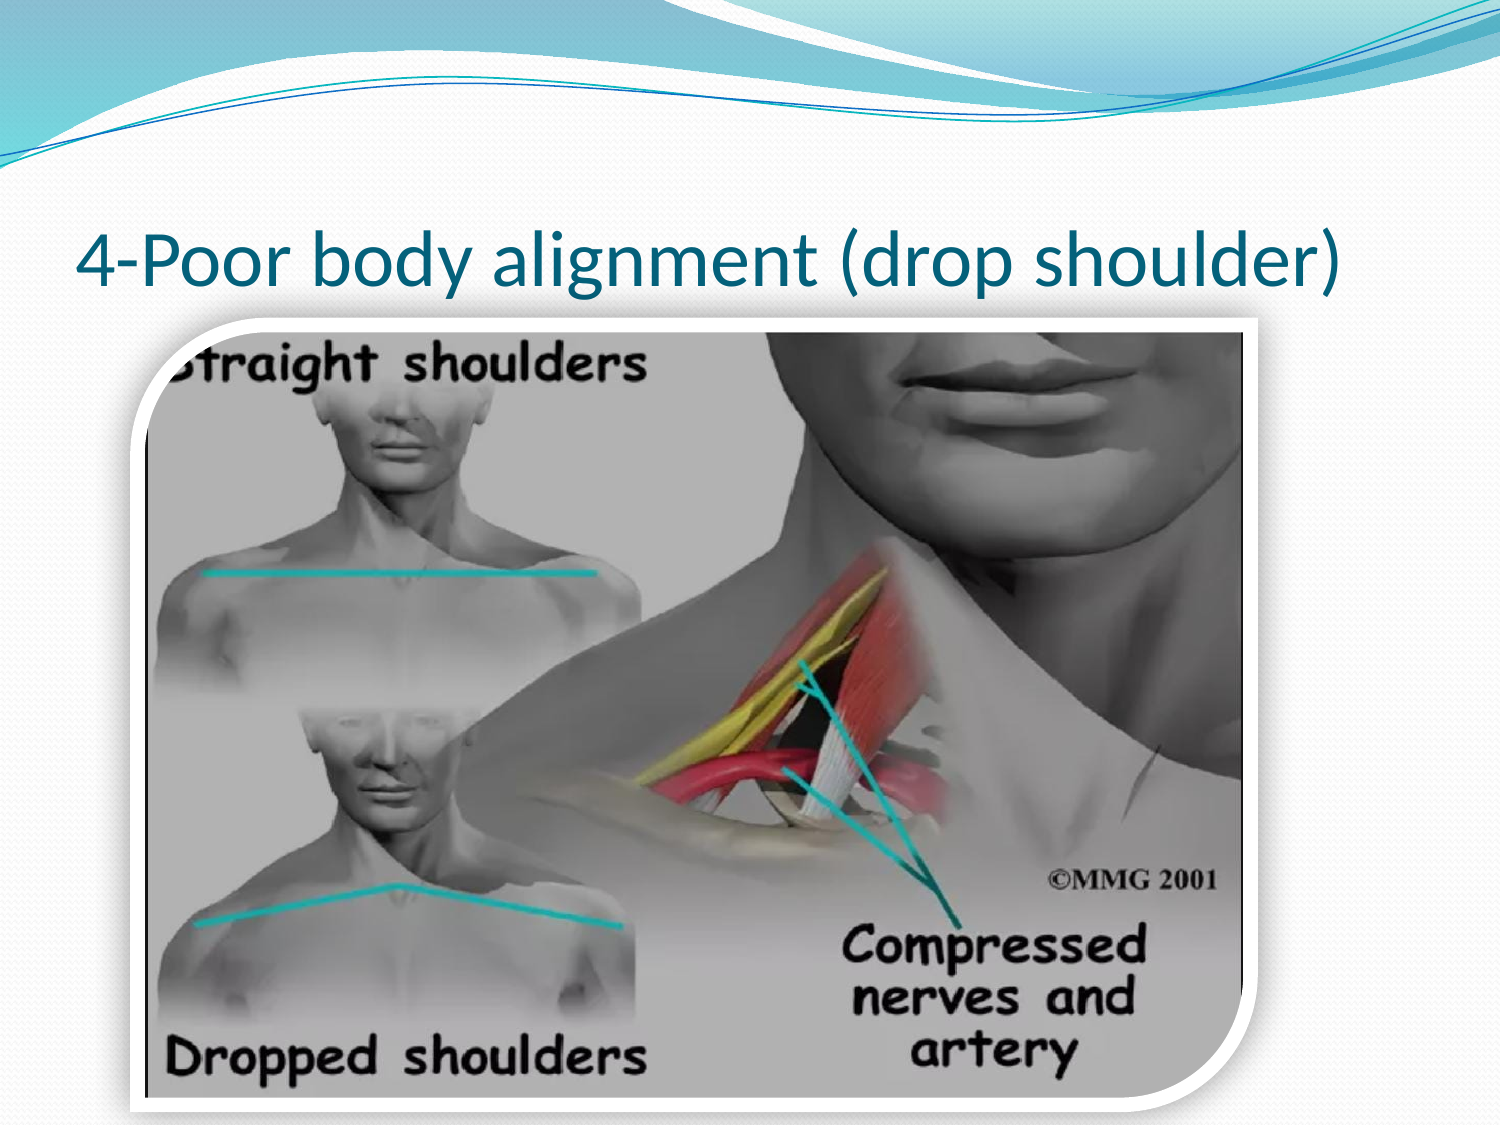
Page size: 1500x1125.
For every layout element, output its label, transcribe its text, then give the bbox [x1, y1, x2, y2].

picture [137, 324, 1251, 1106]
title 4-Poor body alignment (drop shoulder) [75, 115, 1425, 303]
